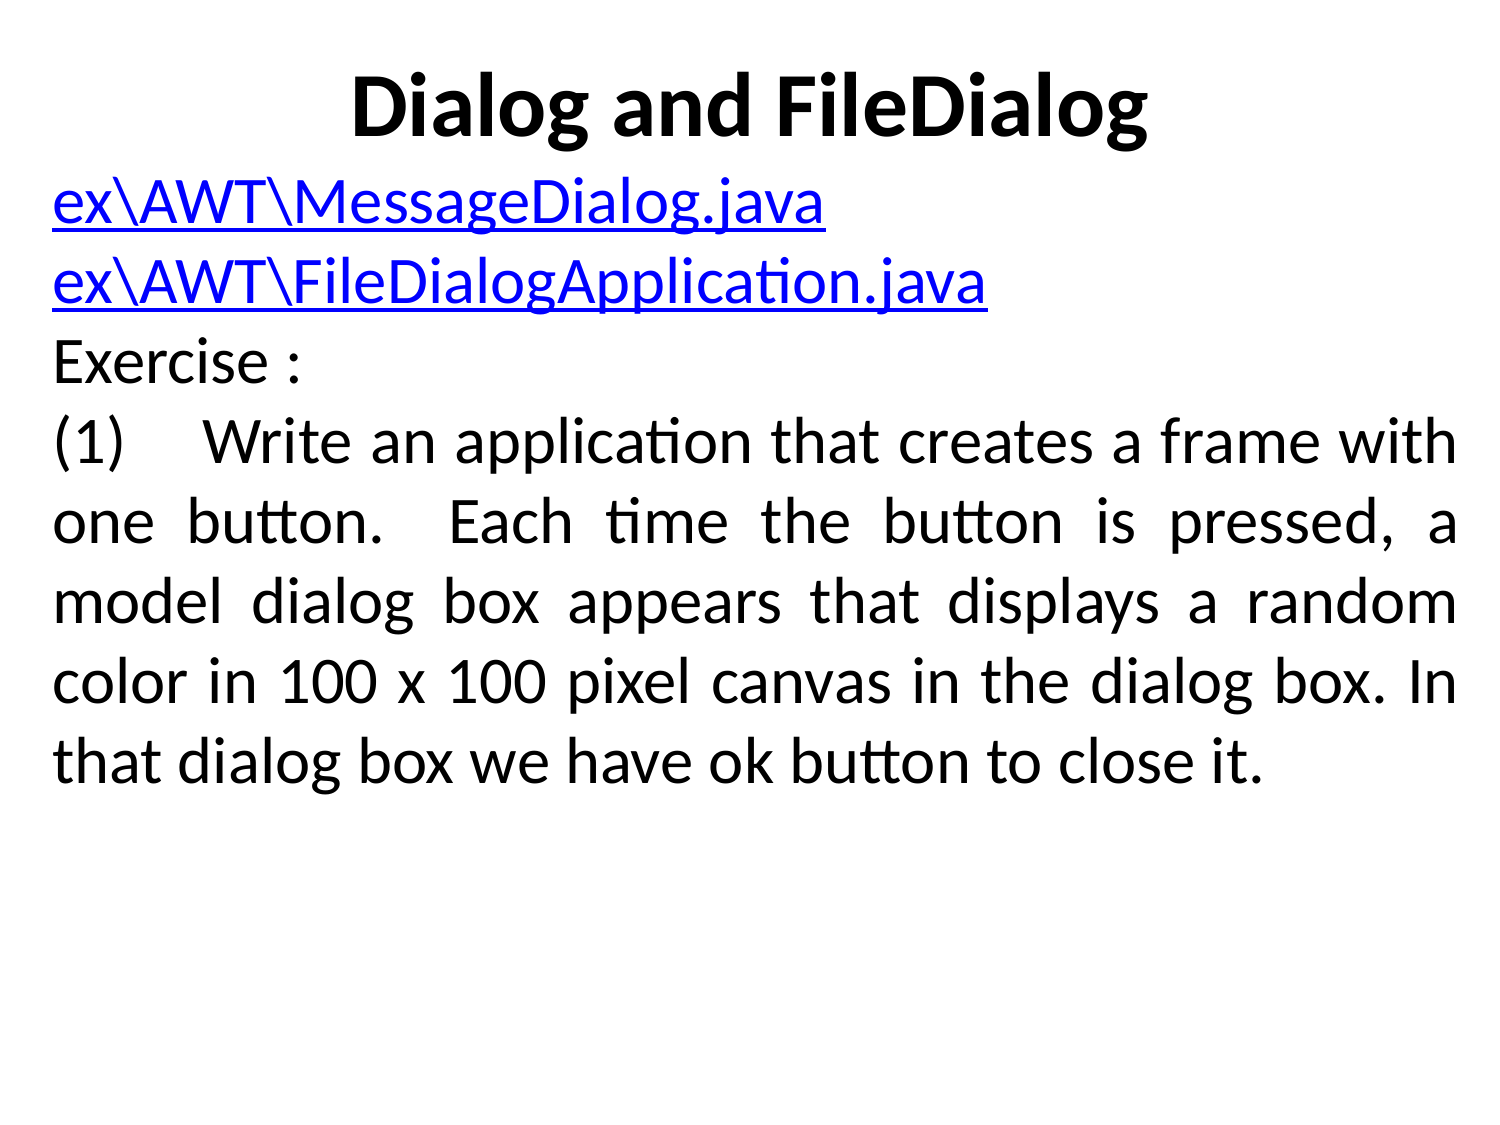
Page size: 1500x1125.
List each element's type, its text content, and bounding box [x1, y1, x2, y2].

title Dialog and FileDialog [0, 24, 1500, 175]
text_box ex\AWT\MessageDialog.java ex\AWT\FileDialogApplication.java Exercise : (1) Write an application that creates a frame with one button. Each time the button is pressed, a model dialog box appears that displays a random color in 100 x 100 pixel canvas in the dialog box. In that dialog box we have ok button to close it. [37, 149, 1475, 805]
